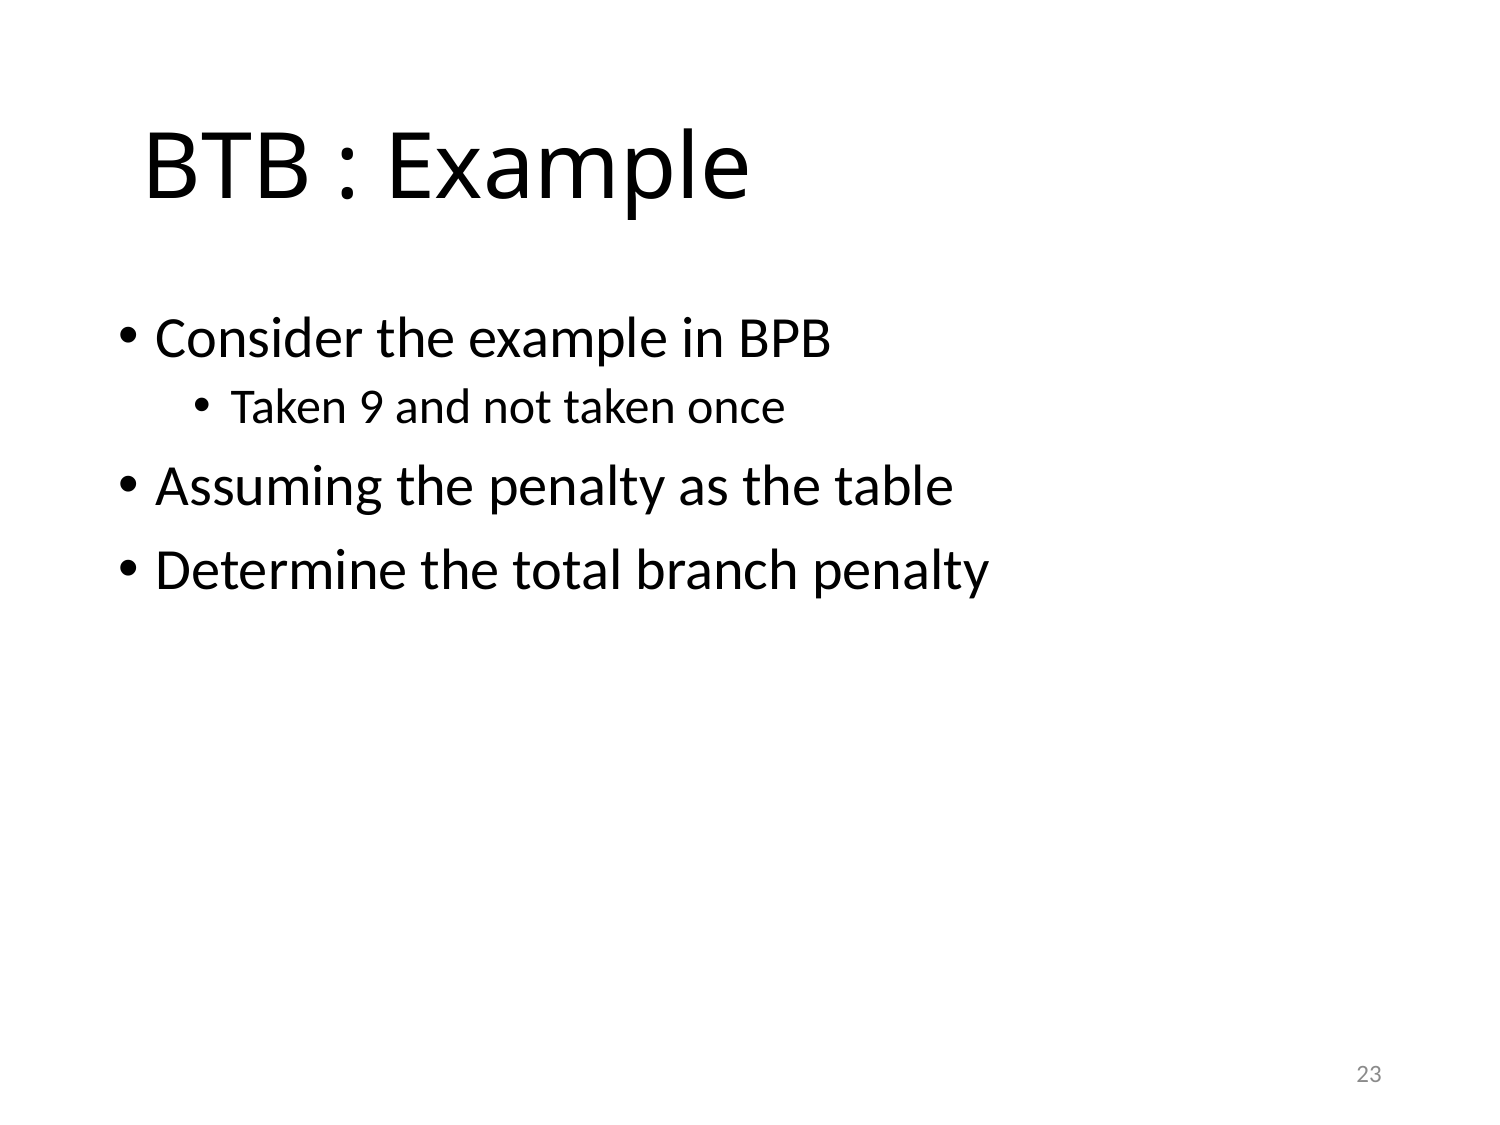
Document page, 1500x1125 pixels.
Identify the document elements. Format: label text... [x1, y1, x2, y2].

list Consider the example in BPB Taken 9 and not taken once Assuming the penalty as the table Determine the total branch penalty [103, 299, 1397, 1014]
slide_number 23 [1059, 1042, 1397, 1103]
title BTB : Example [103, 59, 1397, 278]
